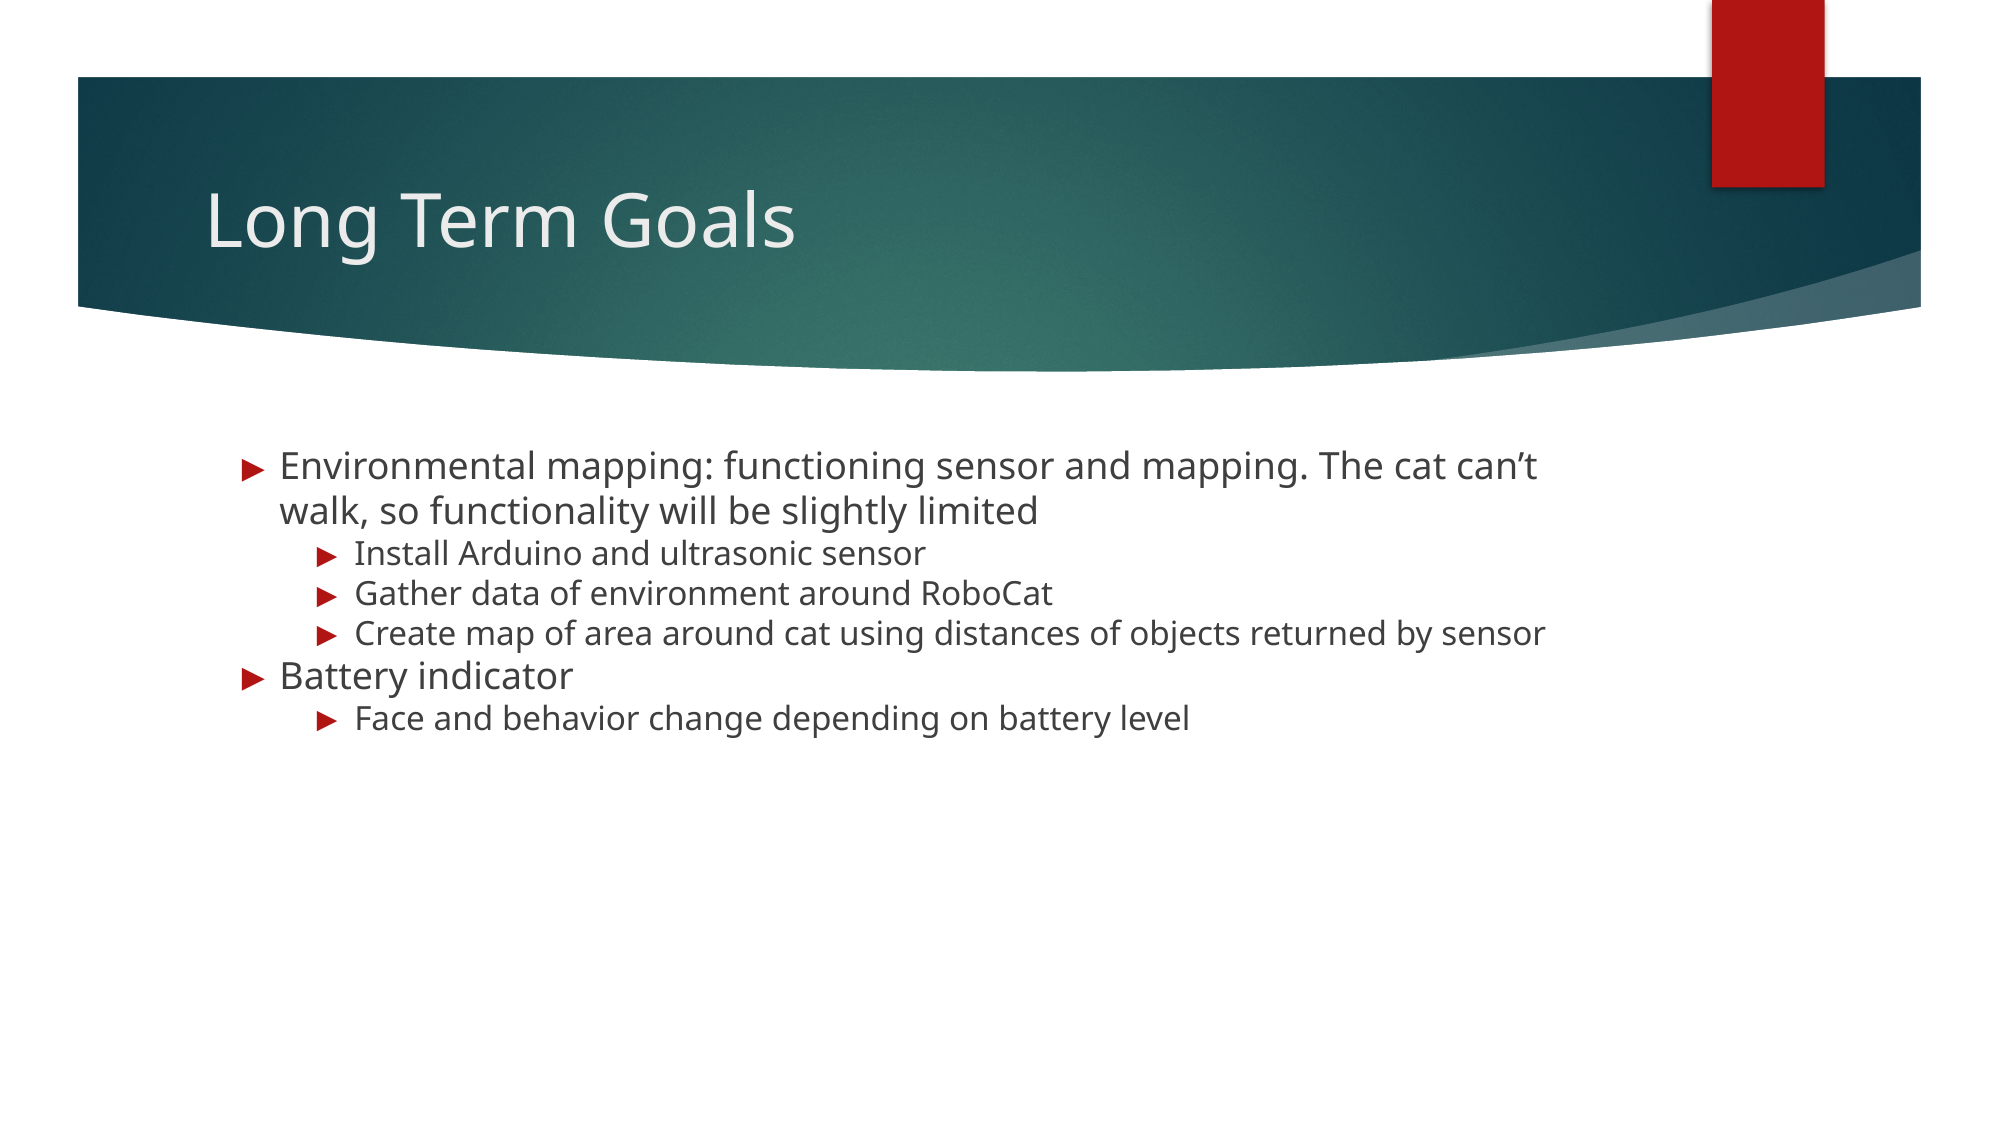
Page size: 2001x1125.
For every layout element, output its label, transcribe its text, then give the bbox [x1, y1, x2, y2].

title Long Term Goals [189, 159, 1638, 276]
picture [79, 78, 1920, 371]
list Environmental mapping: functioning sensor and mapping. The cat can’t walk, so functionality will be slightly limited Install Arduino and ultrasonic sensor Gather data of environment around RoboCat Create map of area around cat using distances of objects returned by sensor Battery indicator Face and behavior change depending on battery level [189, 427, 1638, 988]
